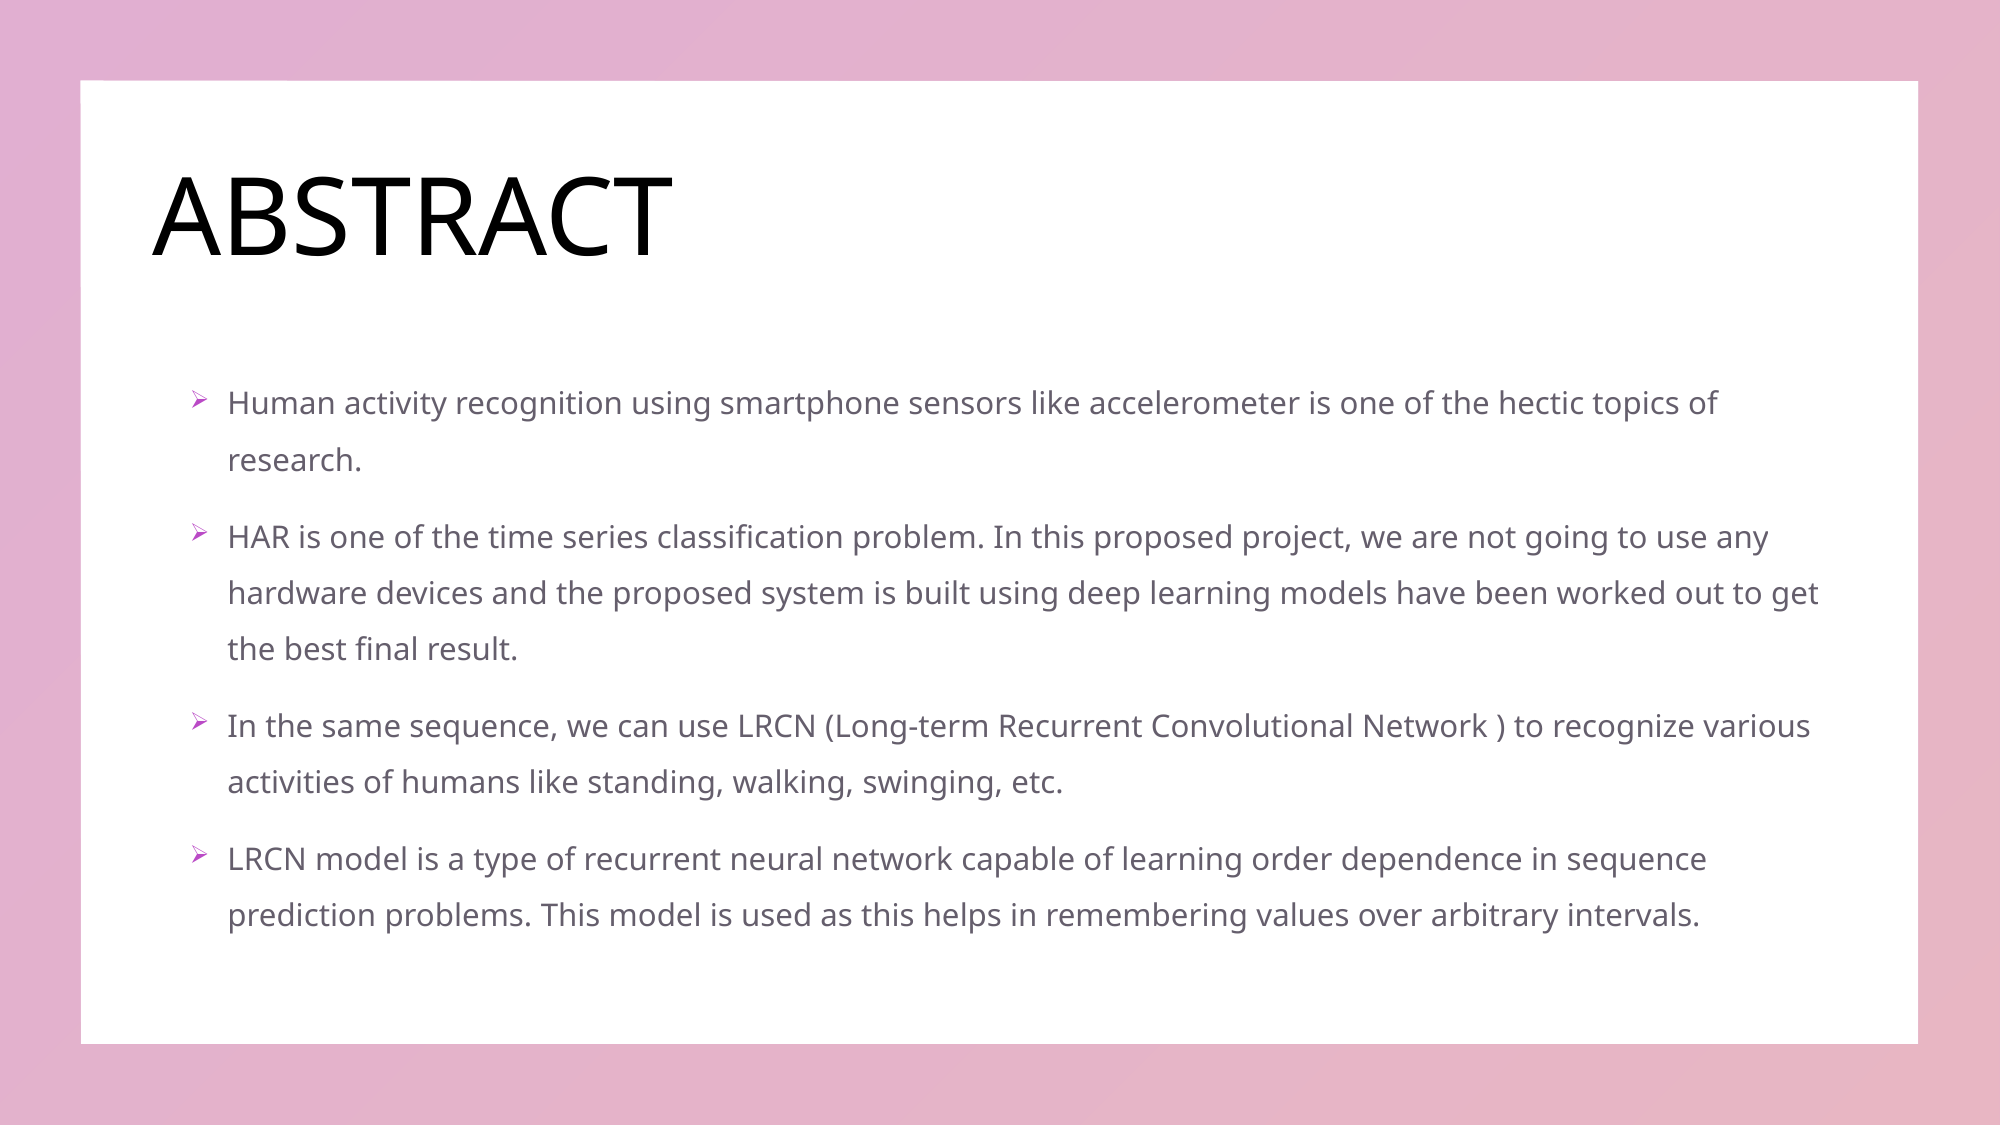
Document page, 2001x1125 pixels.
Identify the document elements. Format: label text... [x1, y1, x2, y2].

title ABSTRACT [137, 111, 1863, 330]
list Human activity recognition using smartphone sensors like accelerometer is one of the hectic topics of research. HAR is one of the time series classification problem. In this proposed project, we are not going to use any hardware devices and the proposed system is built using deep learning models have been worked out to get the best final result. In the same sequence, we can use LRCN (Long-term Recurrent Convolutional Network ) to recognize various activities of humans like standing, walking, swinging, etc. LRCN model is a type of recurrent neural network capable of learning order dependence in sequence prediction problems. This model is used as this helps in remembering values over arbitrary intervals. [137, 357, 1863, 1014]
